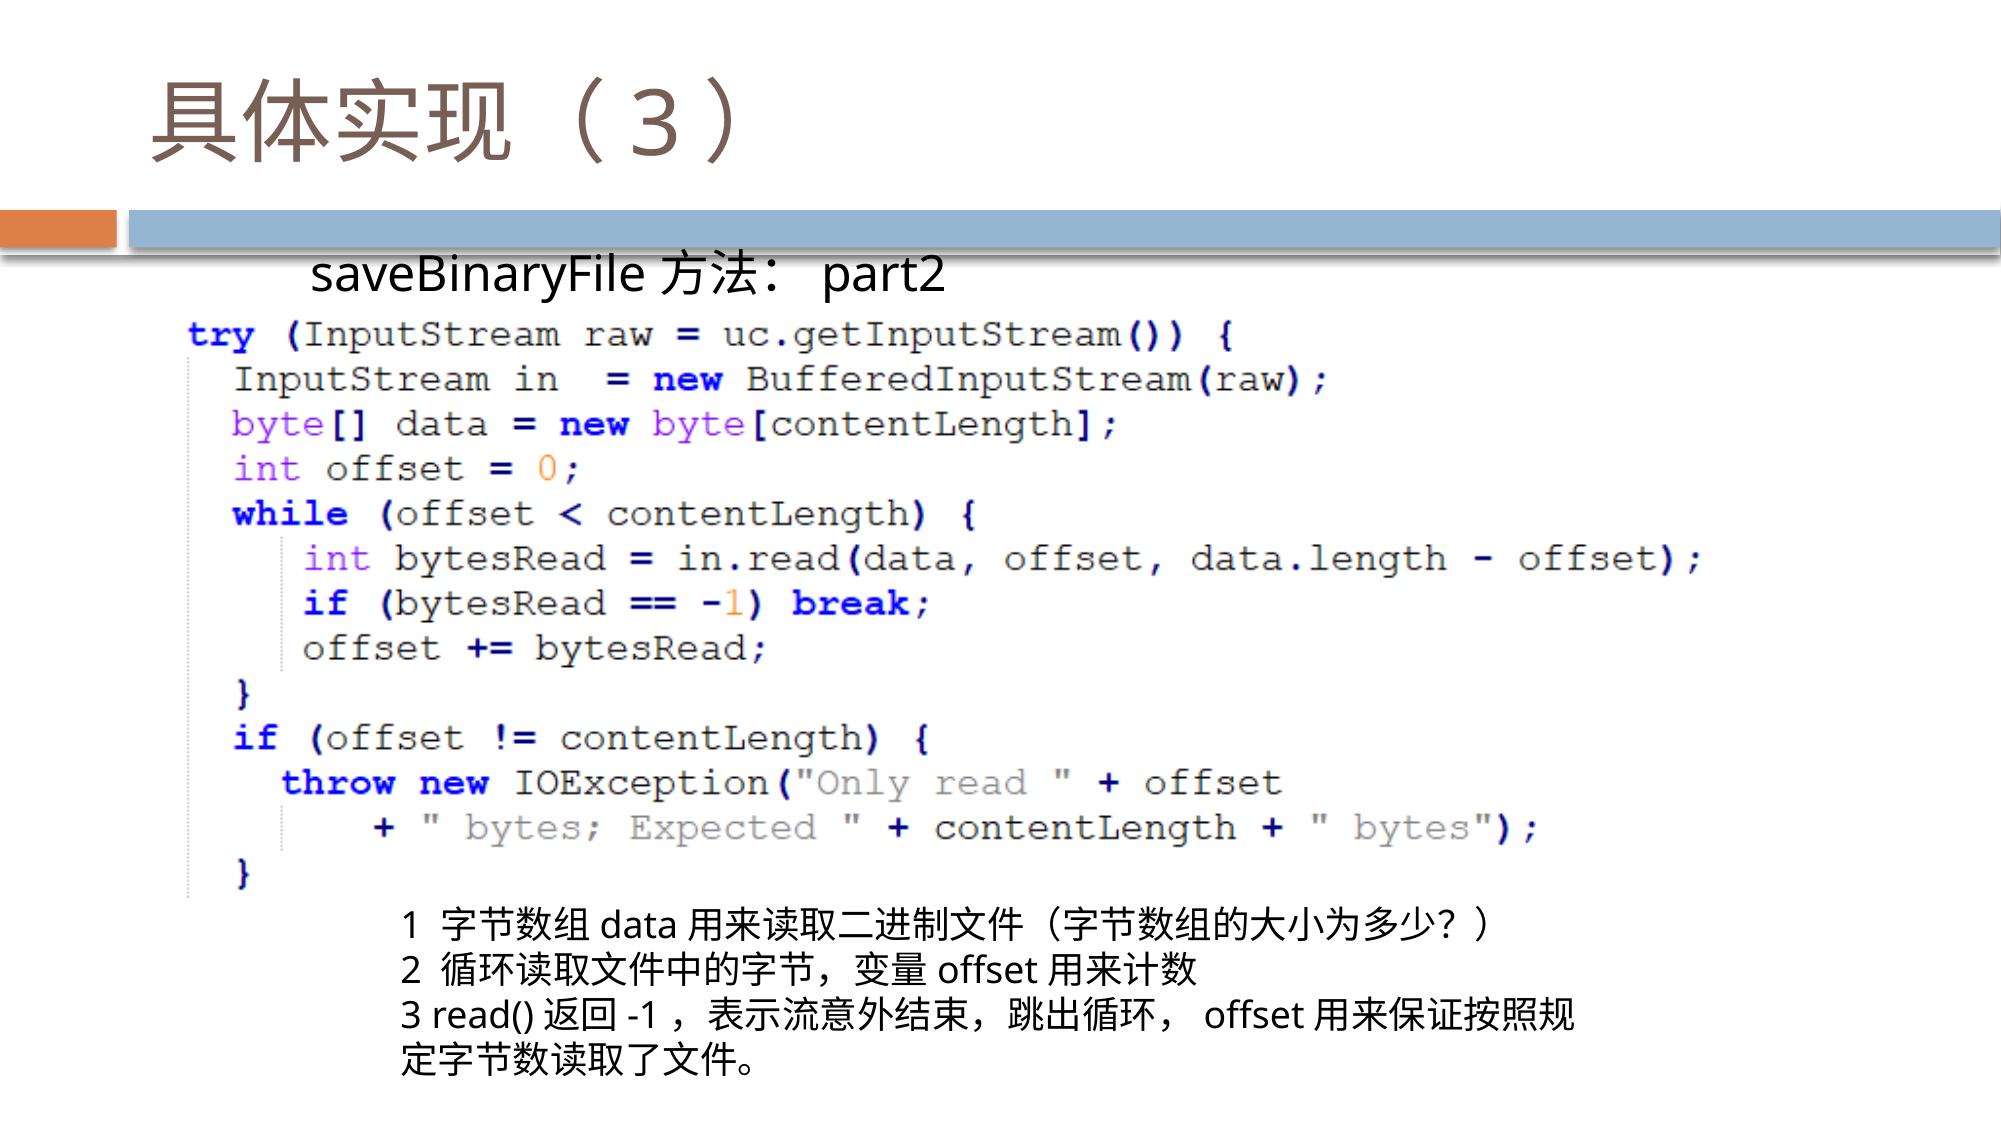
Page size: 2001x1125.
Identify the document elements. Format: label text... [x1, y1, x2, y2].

text_box 1 字节数组data用来读取二进制文件（字节数组的大小为多少？） 2 循环读取文件中的字节，变量offset用来计数 3 read()返回-1，表示流意外结束，跳出循环，offset用来保证按照规定字节数读取了文件。 [385, 910, 1615, 1088]
text_box saveBinaryFile方法：part2 [295, 233, 1099, 309]
title 具体实现（3） [133, 37, 1918, 200]
picture [173, 309, 1724, 899]
